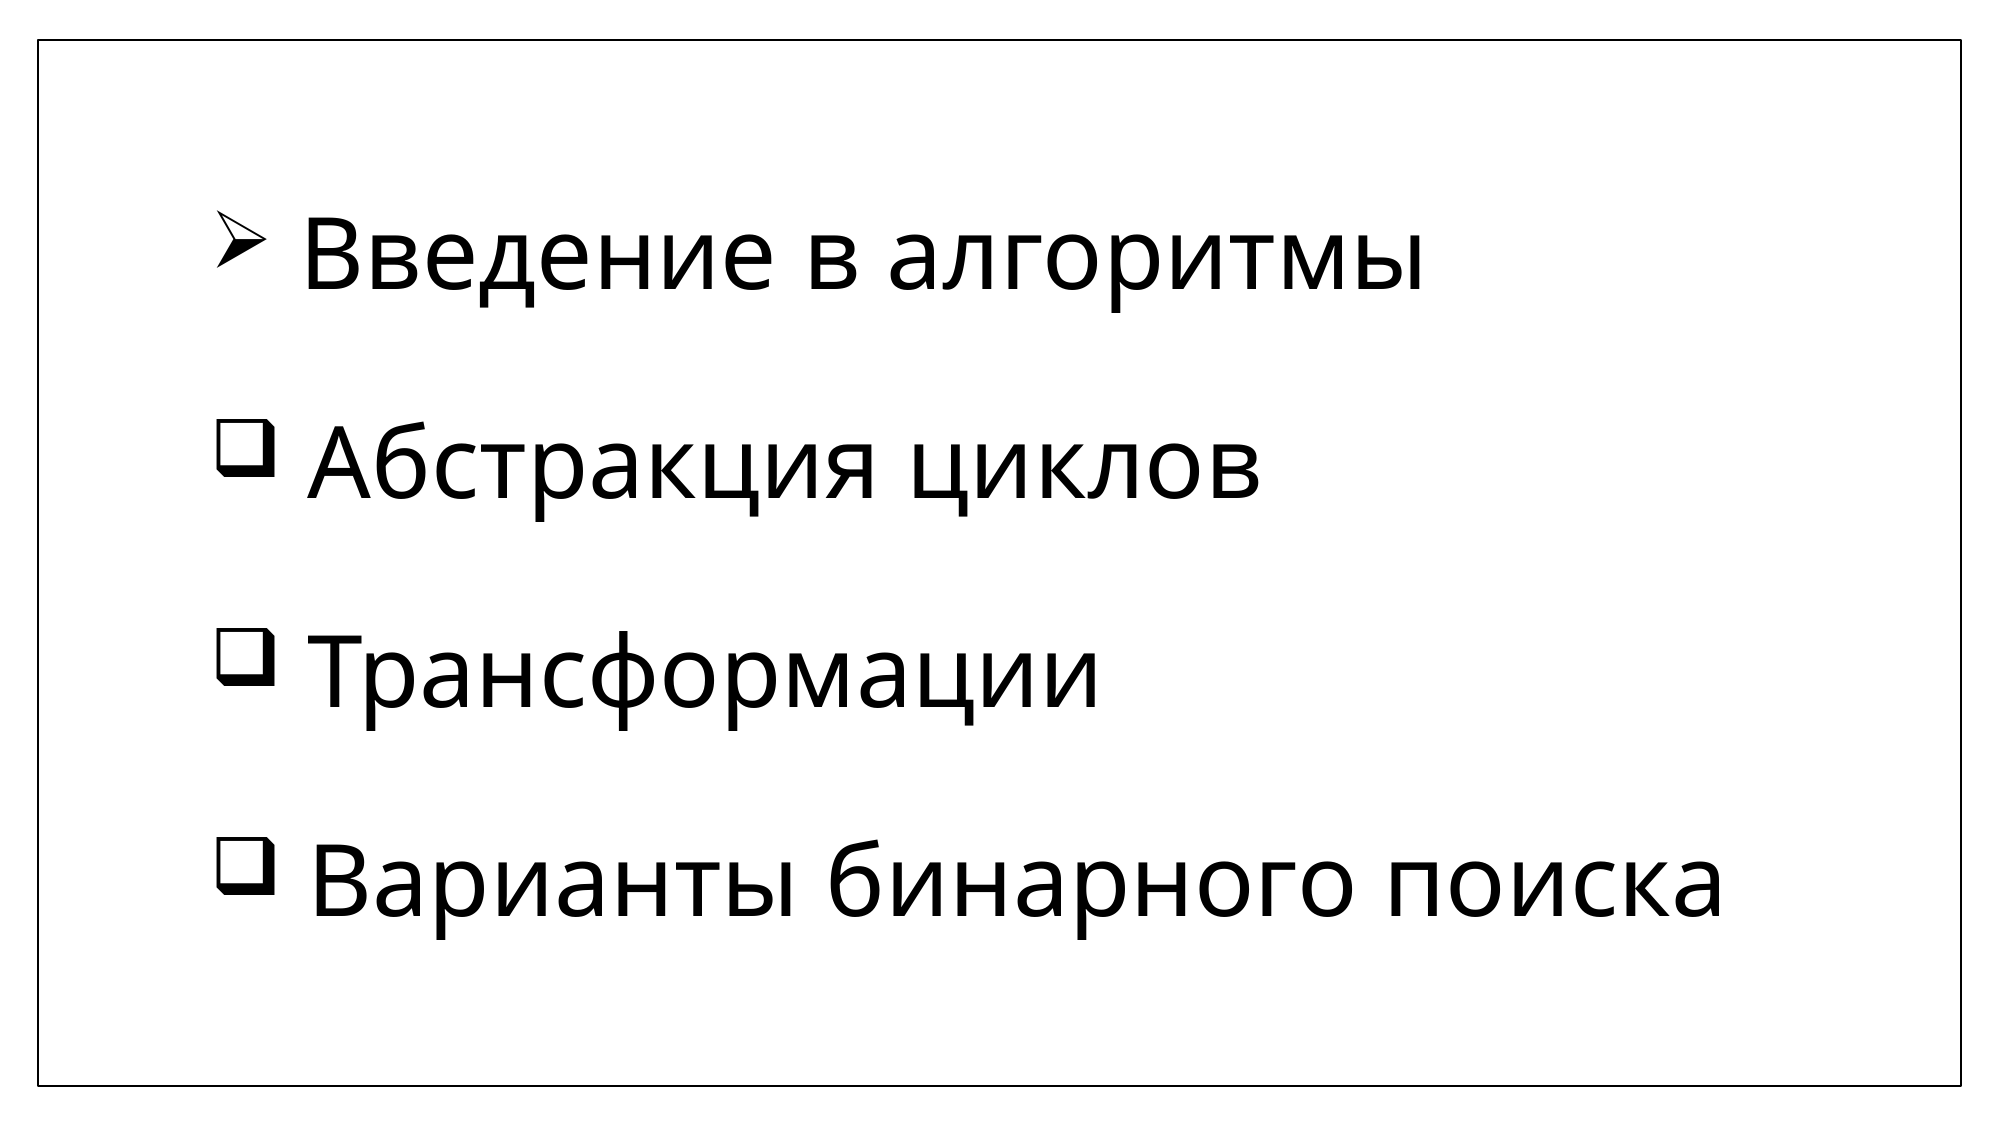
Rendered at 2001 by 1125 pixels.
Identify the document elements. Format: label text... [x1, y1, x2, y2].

list Введение в алгоритмы Абстракция циклов Трансформации Варианты бинарного поиска [187, 121, 1808, 1000]
